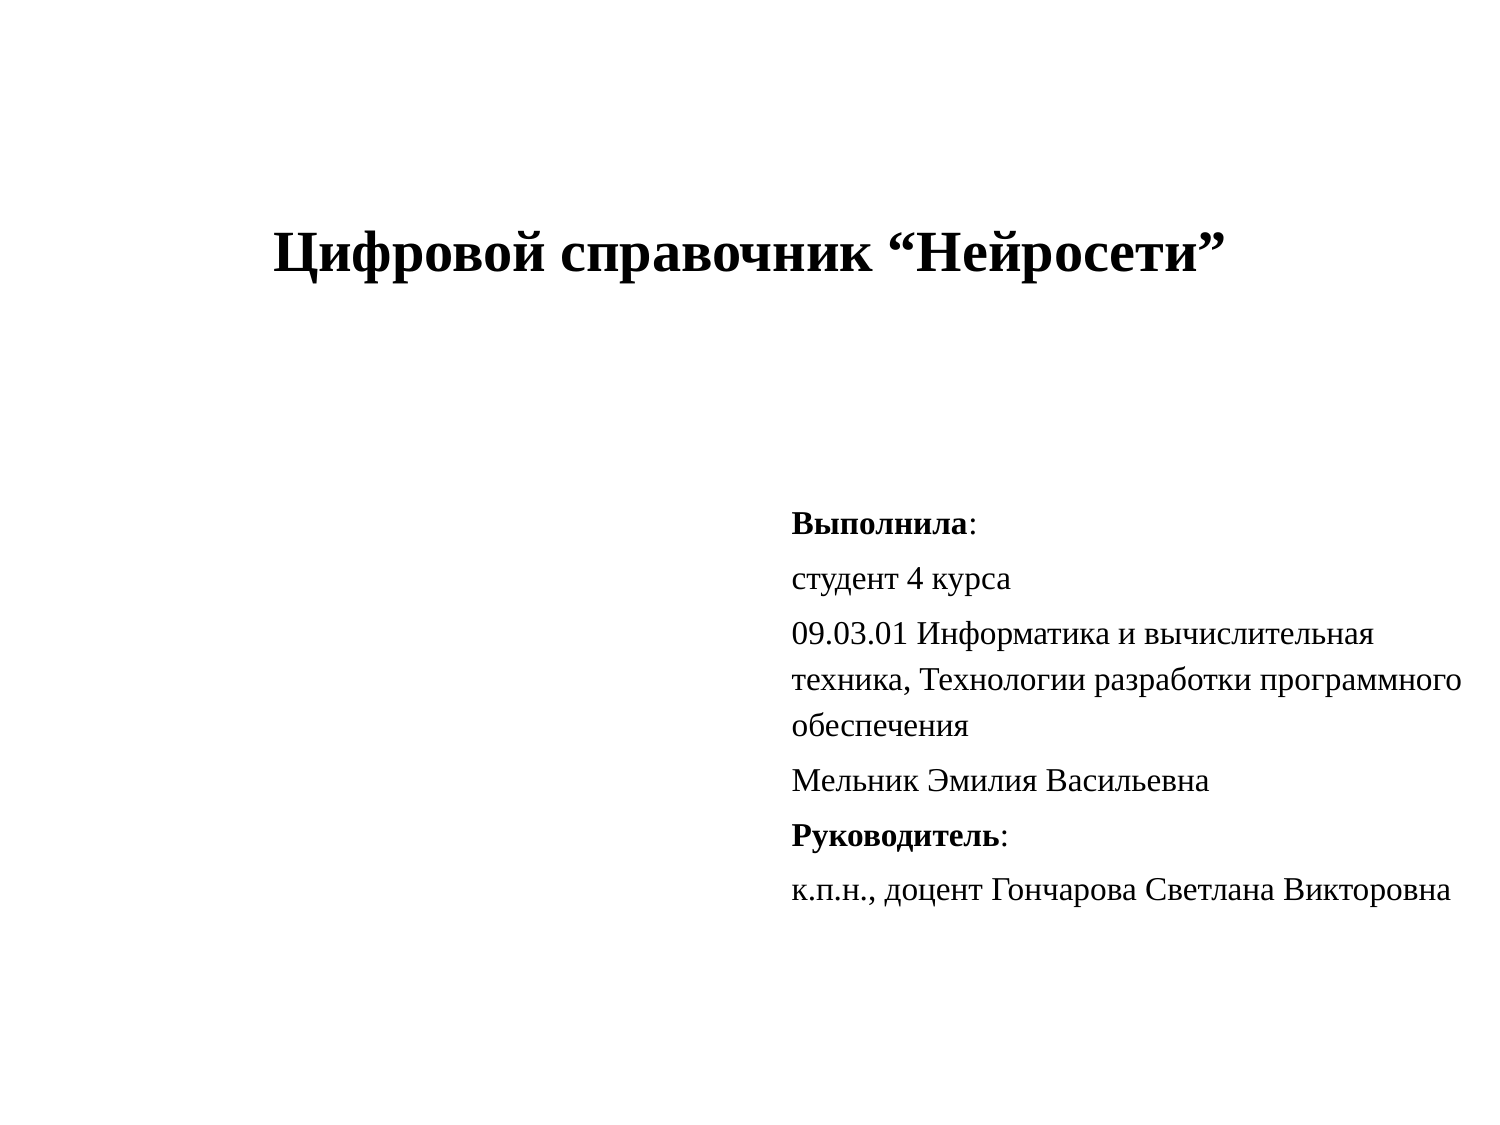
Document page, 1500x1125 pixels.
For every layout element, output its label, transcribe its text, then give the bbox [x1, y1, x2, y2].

subtitle Выполнила: студент 4 курса 09.03.01 Информатика и вычислительная техника, Технологии разработки программного обеспечения Мельник Эмилия Васильевна Руководитель: к.п.н., доцент Гончарова Светлана Викторовна [776, 480, 1500, 1081]
title Цифровой справочник “Нейросети” [51, 44, 1449, 299]
